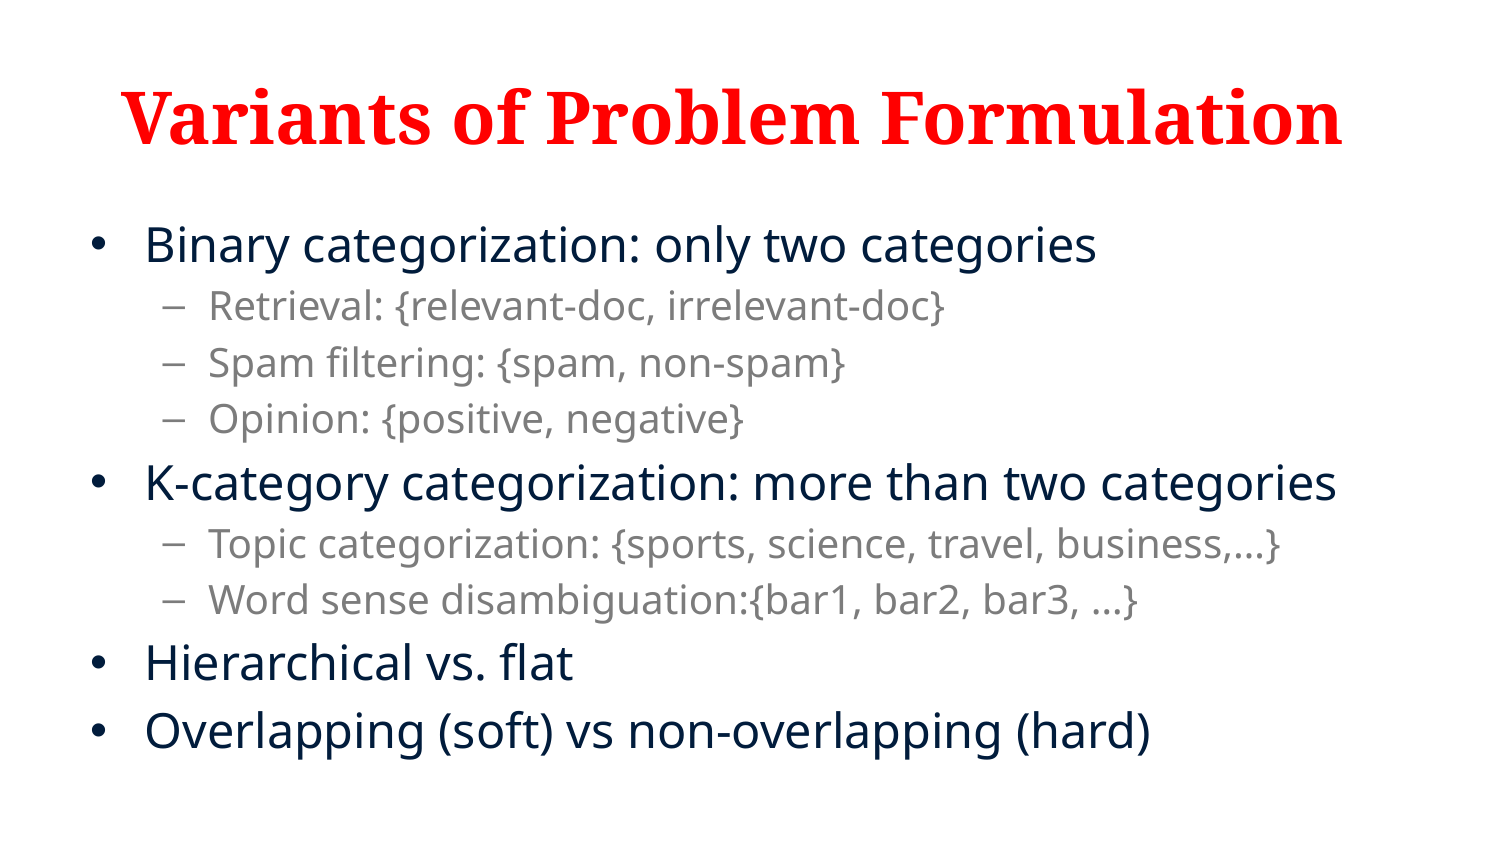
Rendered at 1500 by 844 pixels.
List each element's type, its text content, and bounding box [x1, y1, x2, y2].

title Variants of Problem Formulation [41, 64, 1425, 180]
list Binary categorization: only two categories Retrieval: {relevant-doc, irrelevant-doc} Spam filtering: {spam, non-spam} Opinion: {positive, negative} K-category categorization: more than two categories Topic categorization: {sports, science, travel, business,…} Word sense disambiguation:{bar1, bar2, bar3, …} Hierarchical vs. flat Overlapping (soft) vs non-overlapping (hard) [75, 206, 1425, 770]
